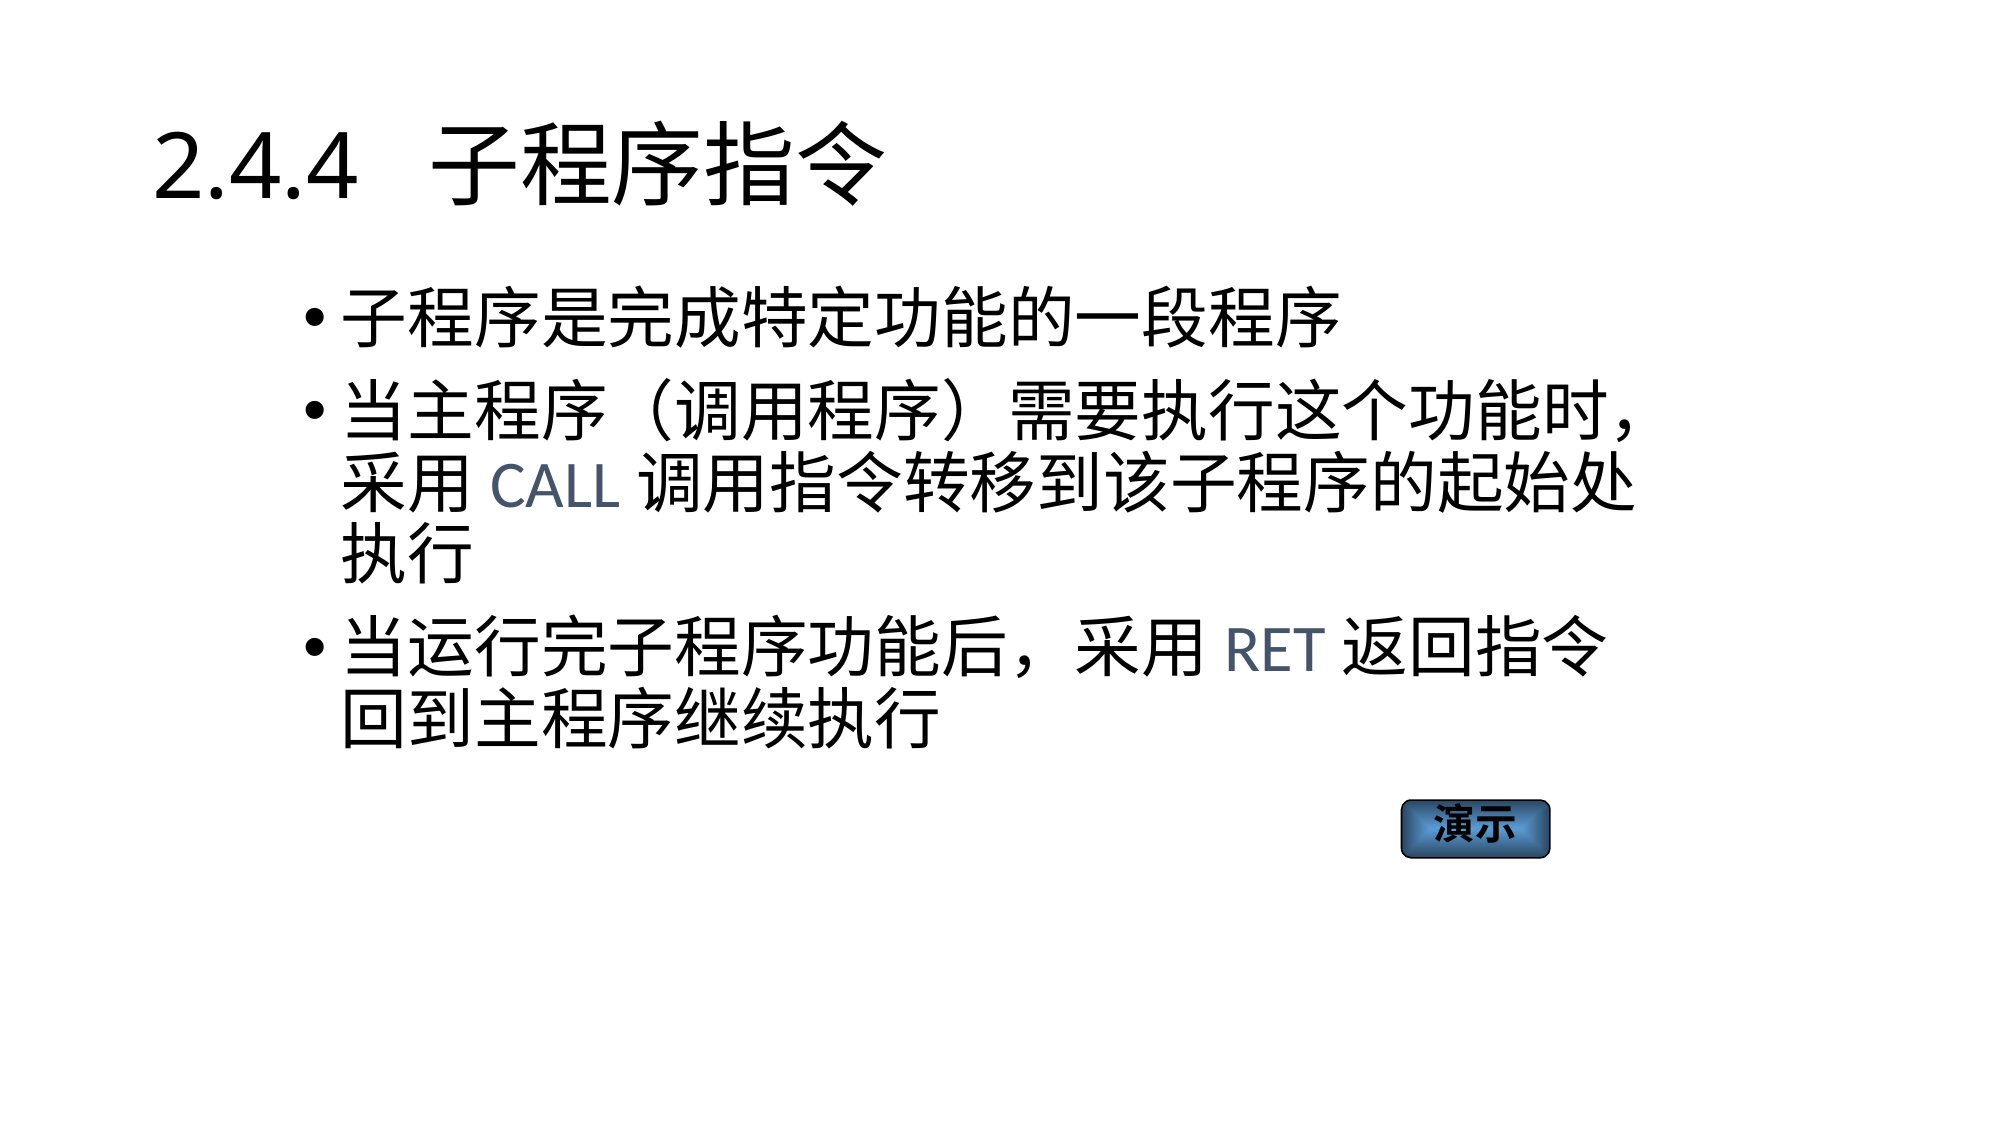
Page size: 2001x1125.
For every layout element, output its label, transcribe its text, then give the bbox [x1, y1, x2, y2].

text_box 演示 [1401, 800, 1550, 858]
list 子程序是完成特定功能的一段程序 当主程序（调用程序）需要执行这个功能时，采用CALL调用指令转移到该子程序的起始处执行 当运行完子程序功能后，采用RET返回指令回到主程序继续执行 [288, 277, 1659, 929]
title 2.4.4 子程序指令 [137, 59, 1863, 278]
